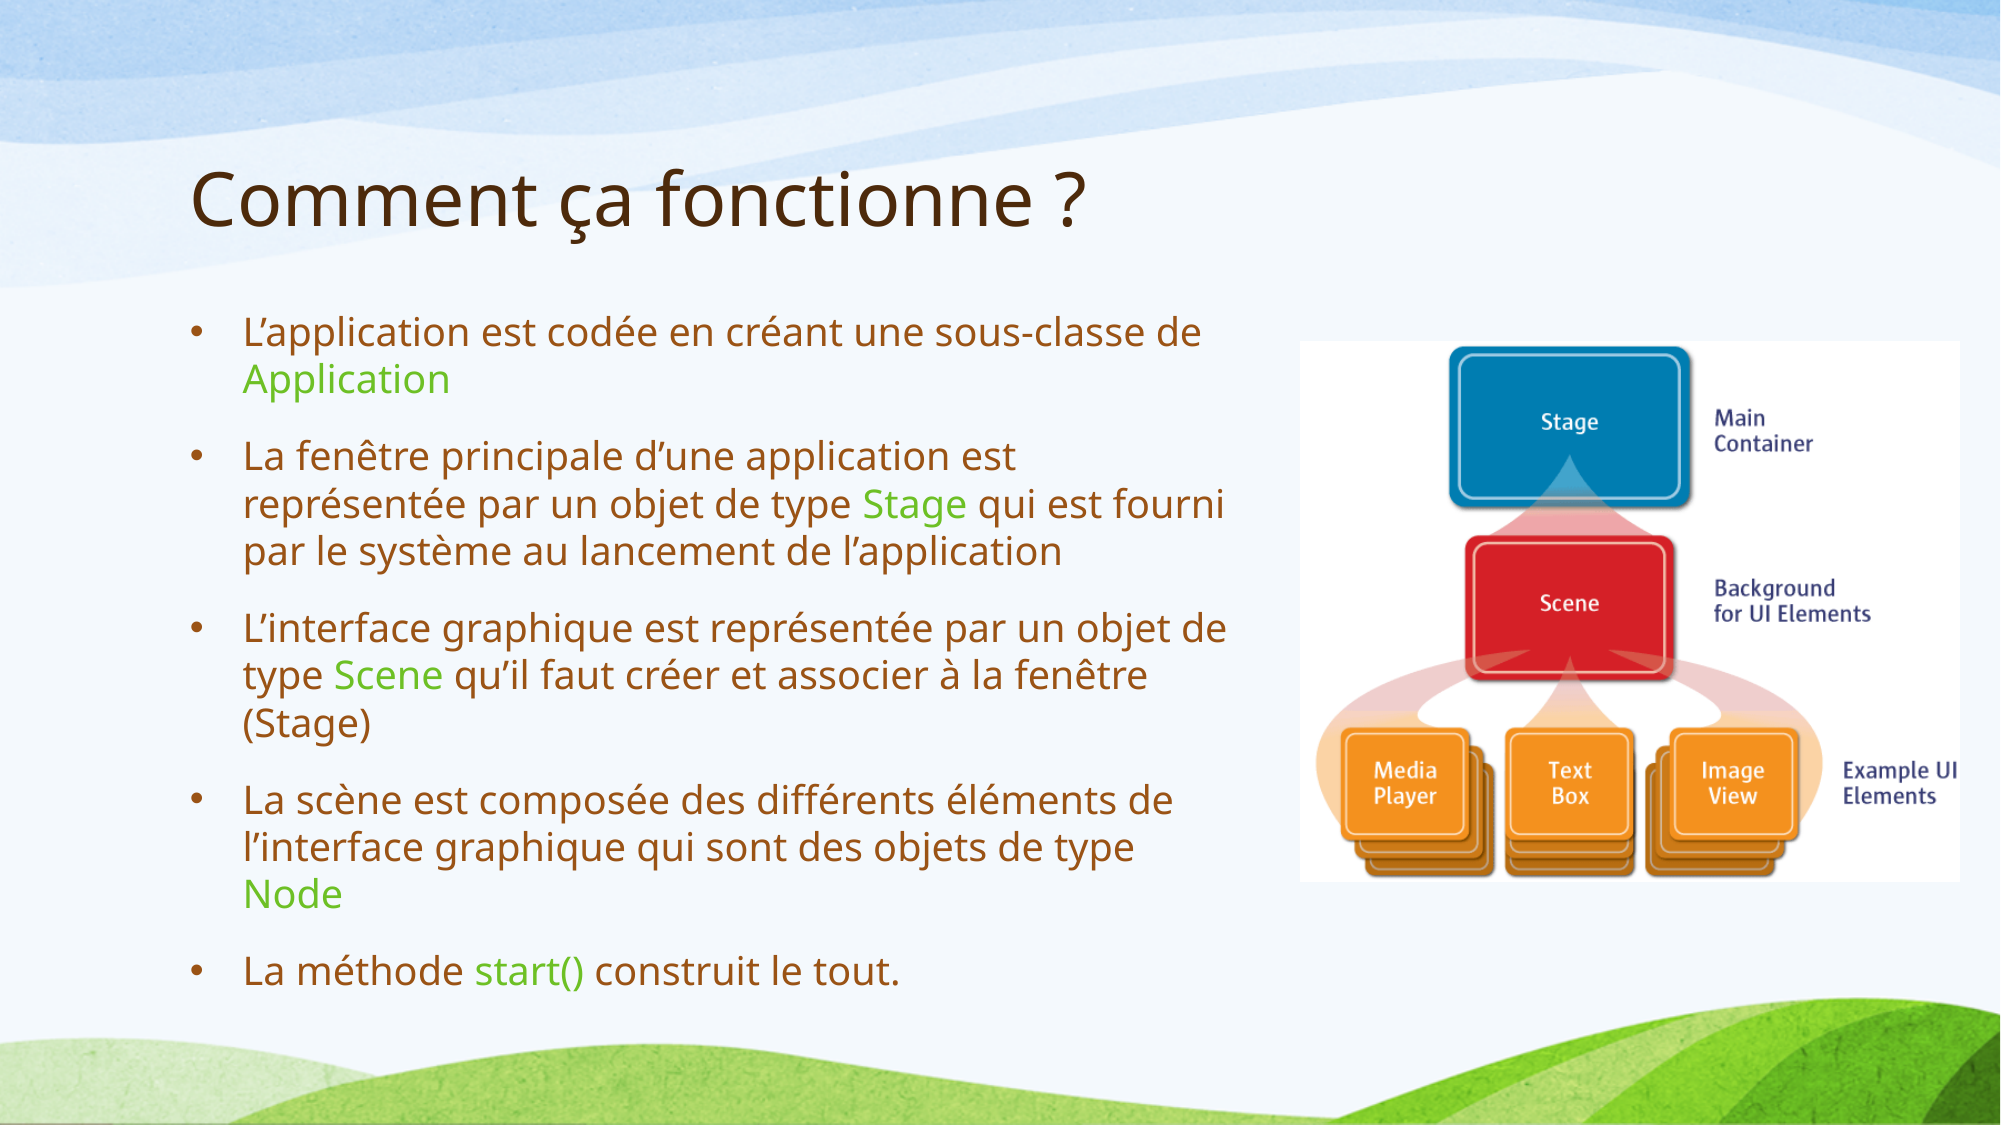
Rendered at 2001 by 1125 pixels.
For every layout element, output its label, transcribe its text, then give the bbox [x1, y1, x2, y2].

list L’application est codée en créant une sous-classe de Application La fenêtre principale d’une application est représentée par un objet de type Stage qui est fourni par le système au lancement de l’application L’interface graphique est représentée par un objet de type Scene qu’il faut créer et associer à la fenêtre (Stage) La scène est composée des différents éléments de l’interface graphique qui sont des objets de type Node La méthode start() construit le tout. [174, 299, 1247, 1009]
picture [0, 0, 2001, 1125]
title Comment ça fonctionne ? [174, 50, 1825, 250]
